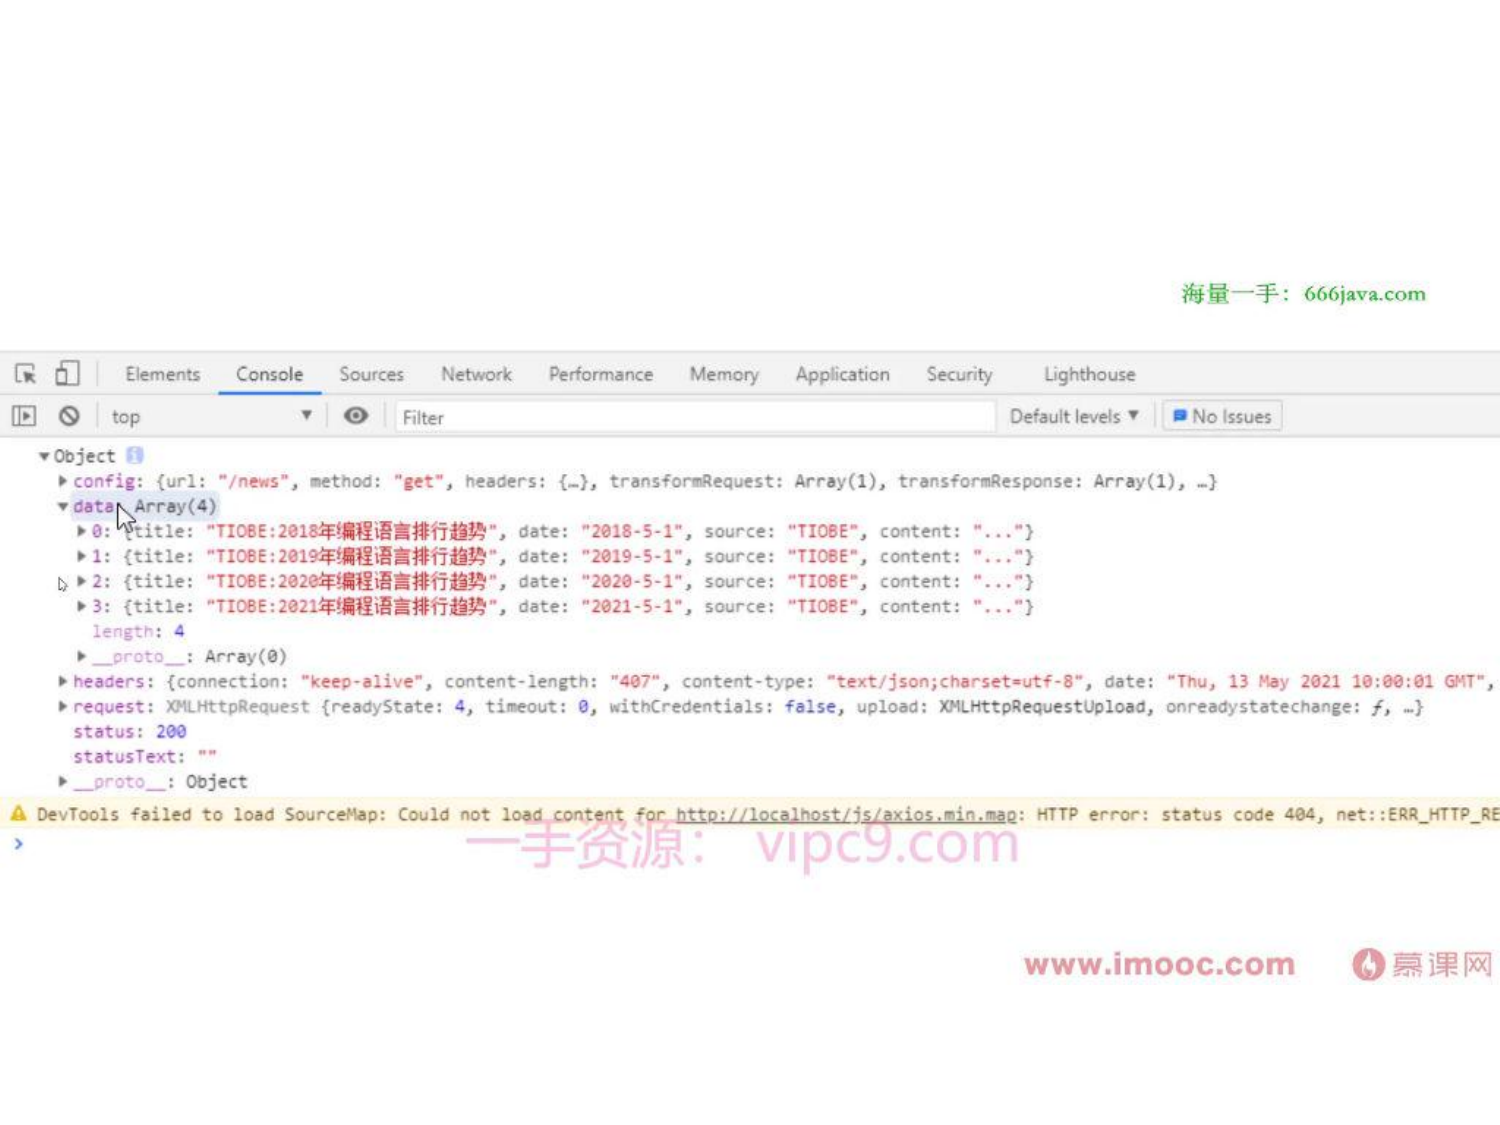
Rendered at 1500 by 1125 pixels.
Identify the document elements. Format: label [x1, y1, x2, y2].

picture [0, 140, 1500, 985]
